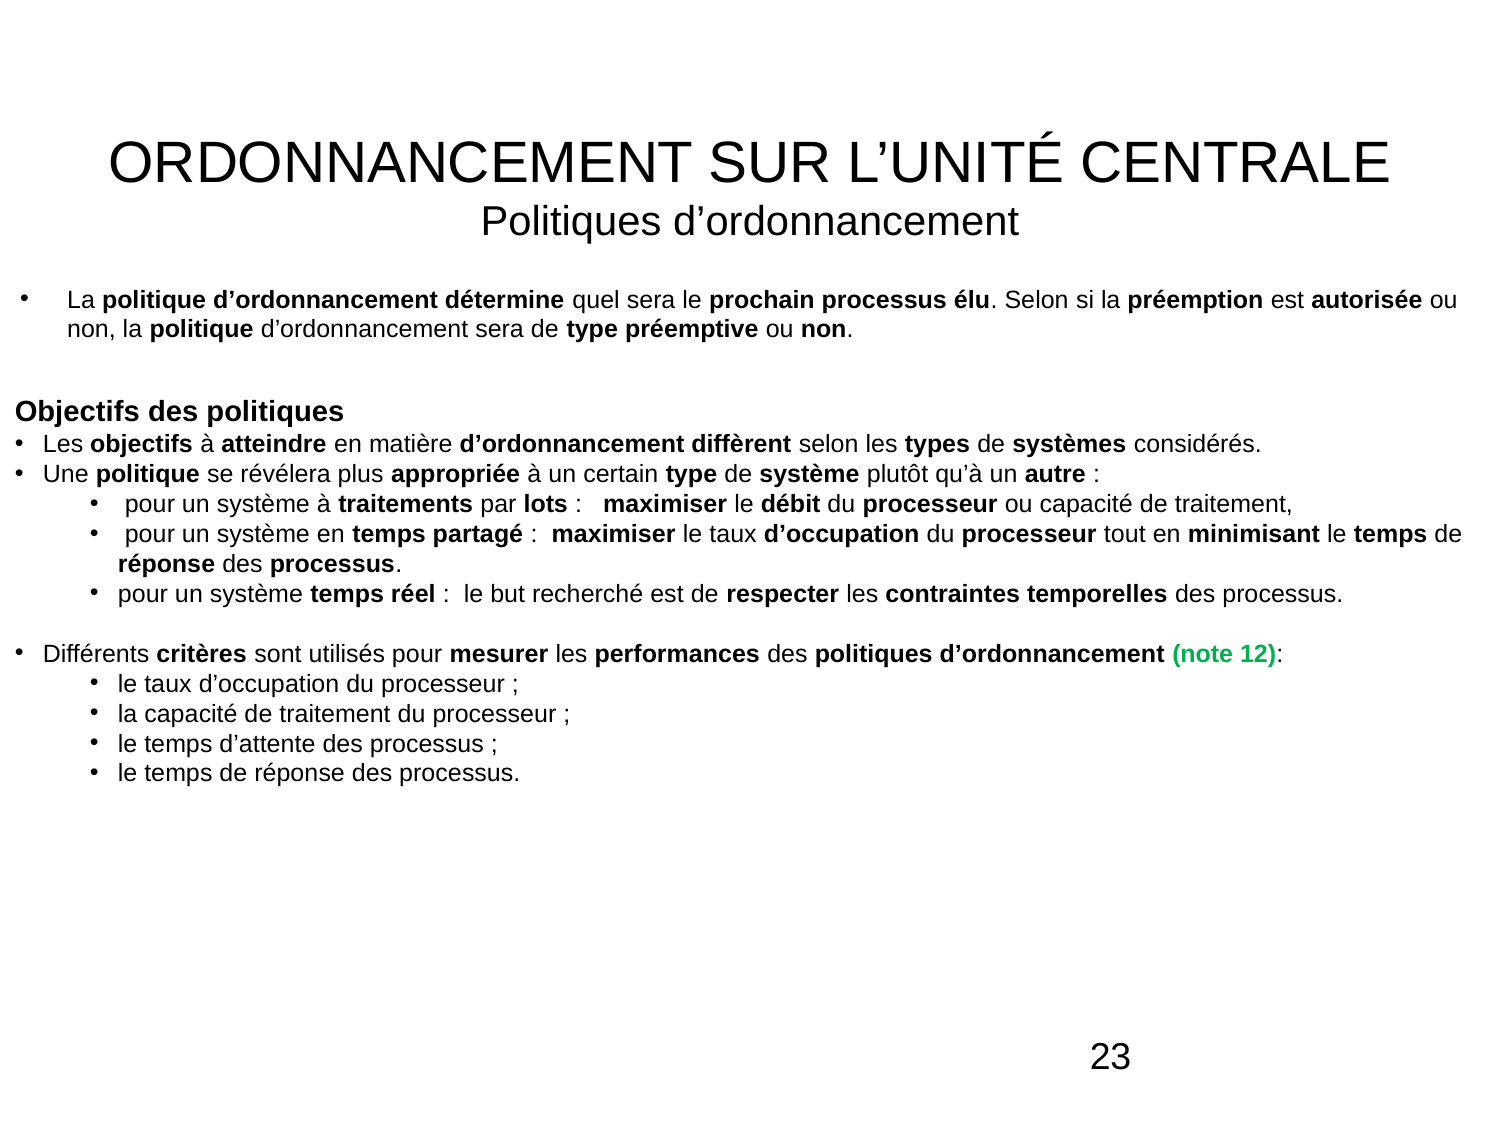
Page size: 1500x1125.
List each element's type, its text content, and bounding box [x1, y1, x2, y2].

title ORDONNANCEMENT SUR L’UNITÉ CENTRALE Politiques d’ordonnancement [75, 45, 1425, 233]
text_box Objectifs des politiques Les objectifs à atteindre en matière d’ordonnancement diffèrent selon les types de systèmes considérés. Une politique se révélera plus appropriée à un certain type de système plutôt qu’à un autre : pour un système à traitements par lots : maximiser le débit du processeur ou capacité de traitement, pour un système en temps partagé : maximiser le taux d’occupation du processeur tout en minimisant le temps de réponse des processus. pour un système temps réel : le but recherché est de respecter les contraintes temporelles des processus. Différents critères sont utilisés pour mesurer les performances des politiques d’ordonnancement (note 12): le taux d’occupation du processeur ; la capacité de traitement du processeur ; le temps d’attente des processus ; le temps de réponse des processus. [0, 385, 1495, 795]
slide_number 23 [1074, 1024, 1426, 1103]
text_box La politique d’ordonnancement détermine quel sera le prochain processus élu. Selon si la préemption est autorisée ou non, la politique d’ordonnancement sera de type préemptive ou non. [5, 275, 1495, 351]
